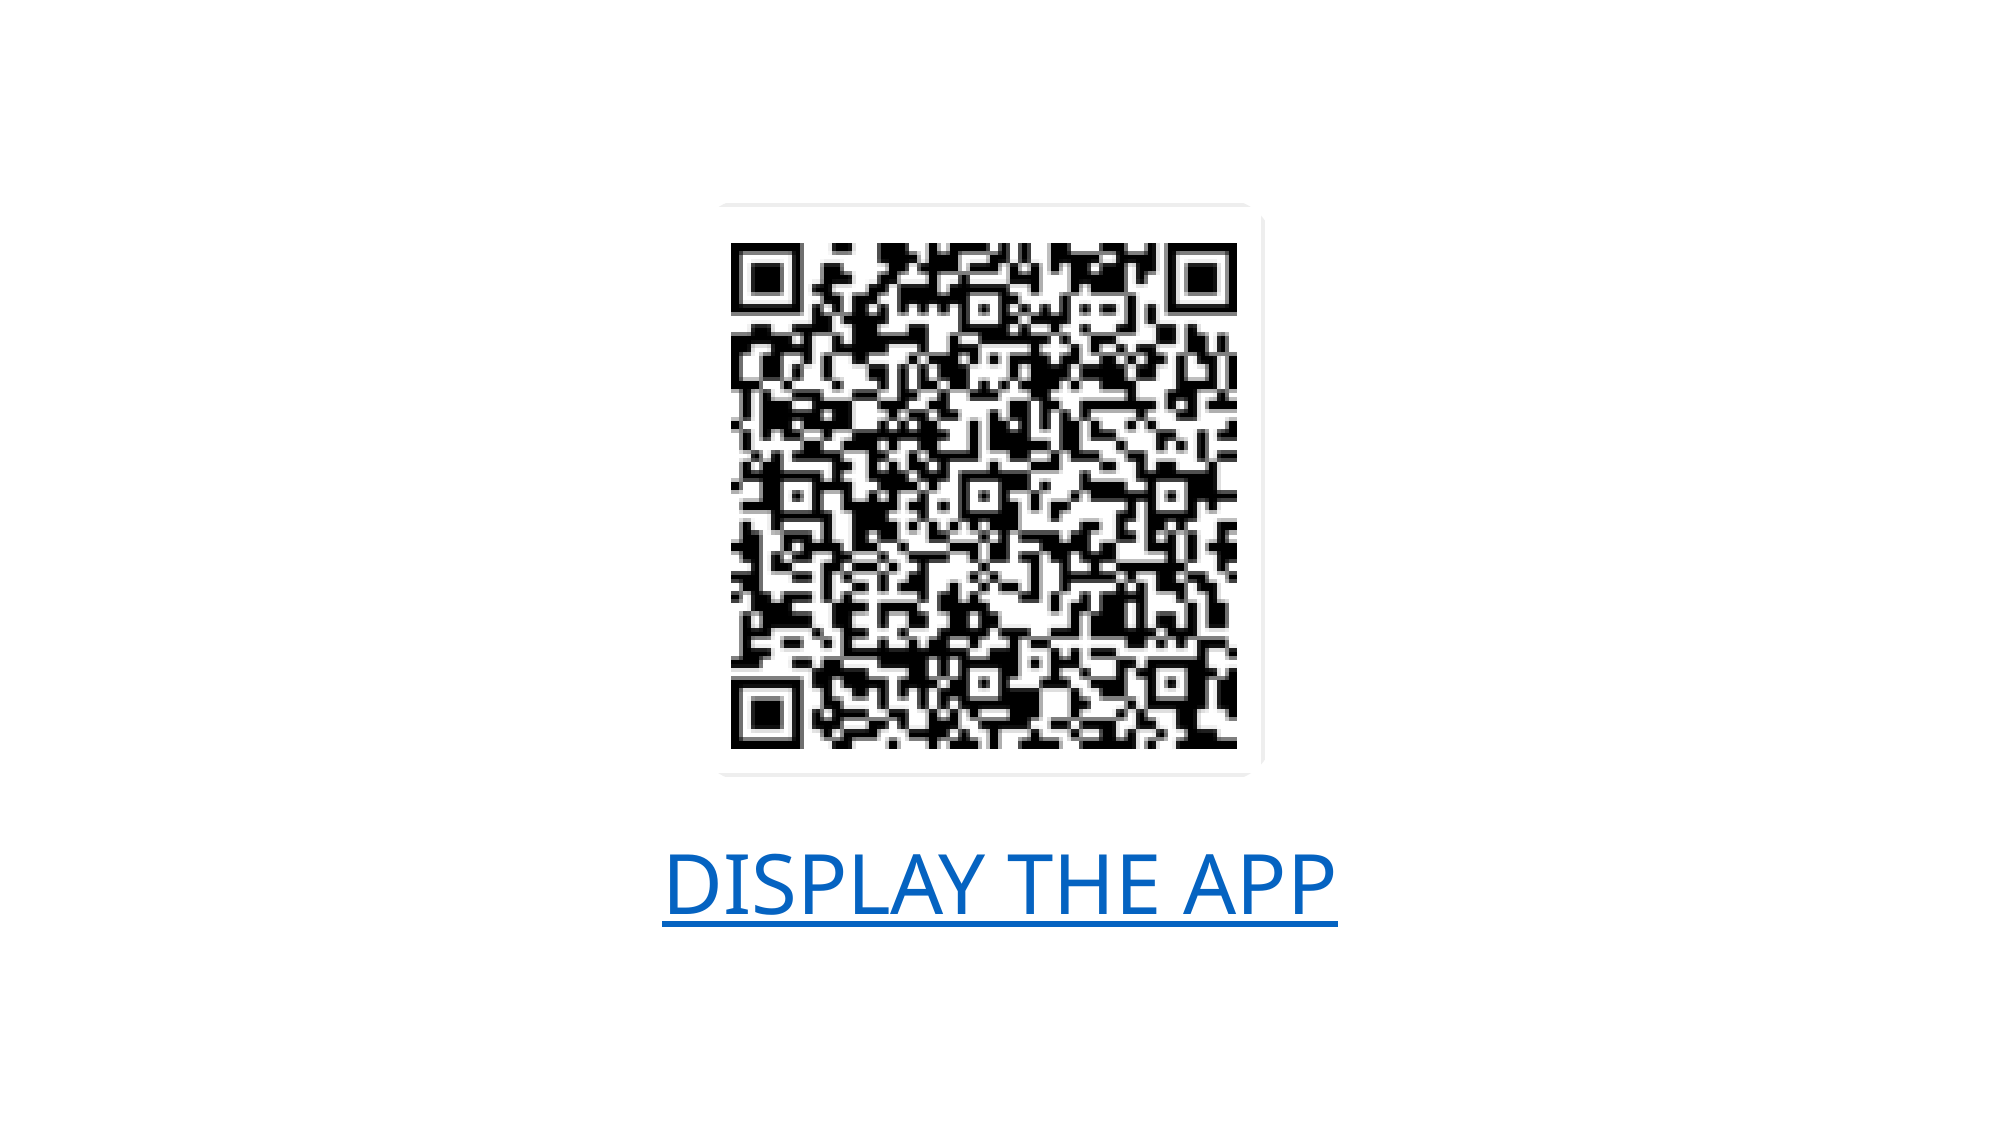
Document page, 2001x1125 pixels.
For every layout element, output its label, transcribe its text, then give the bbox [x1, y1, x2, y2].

text_box DISPLAY THE APP [0, 823, 2000, 953]
picture [695, 199, 1274, 782]
